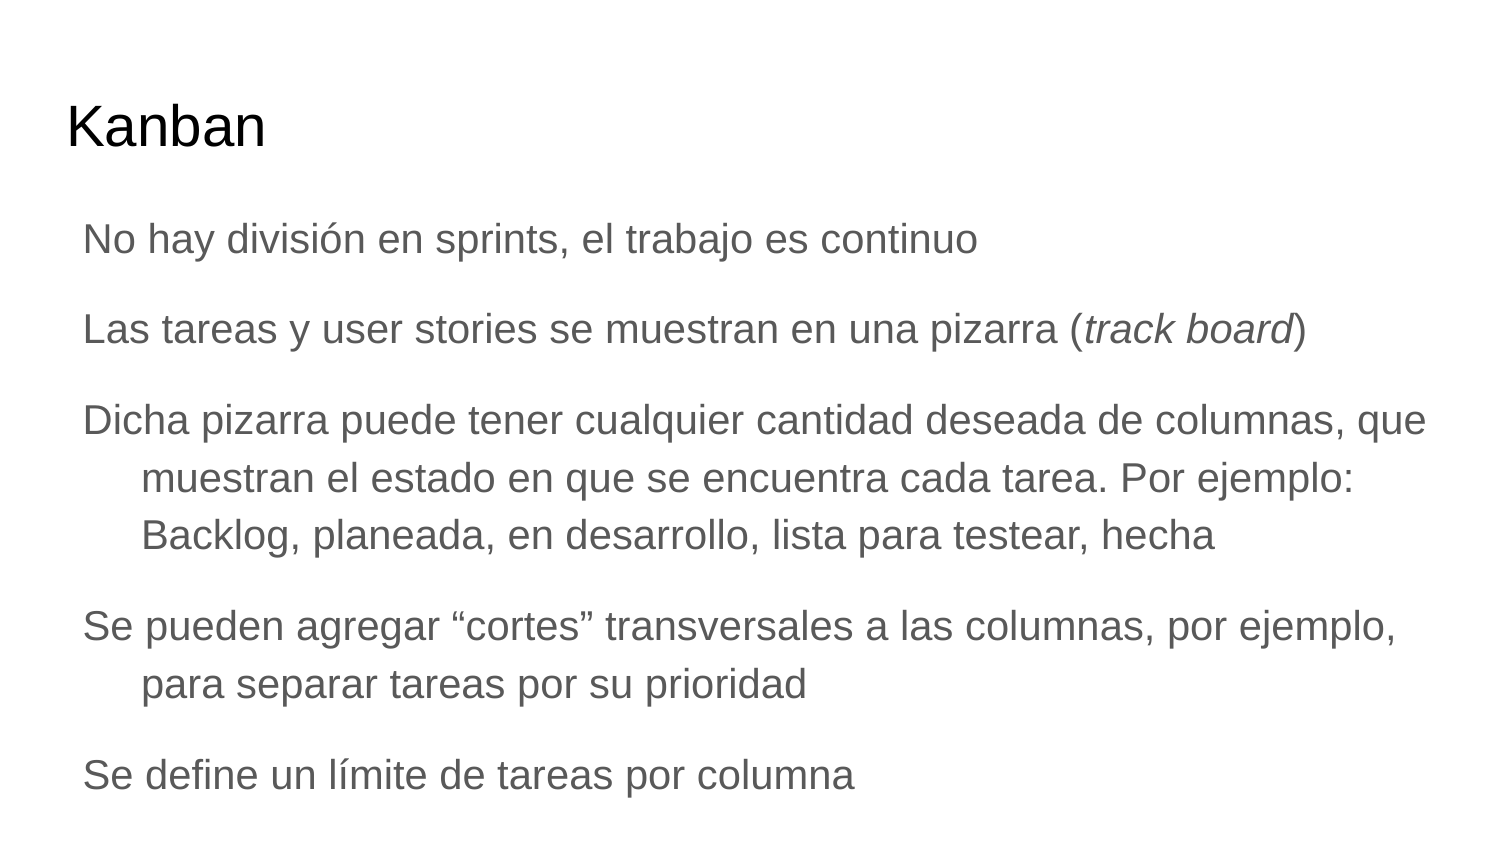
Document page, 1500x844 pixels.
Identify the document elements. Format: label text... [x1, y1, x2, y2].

title Kanban [51, 72, 1449, 167]
list No hay división en sprints, el trabajo es continuo Las tareas y user stories se muestran en una pizarra (track board) Dicha pizarra puede tener cualquier cantidad deseada de columnas, que muestran el estado en que se encuentra cada tarea. Por ejemplo: Backlog, planeada, en desarrollo, lista para testear, hecha Se pueden agregar “cortes” transversales a las columnas, por ejemplo, para separar tareas por su prioridad Se define un límite de tareas por columna [51, 189, 1449, 750]
